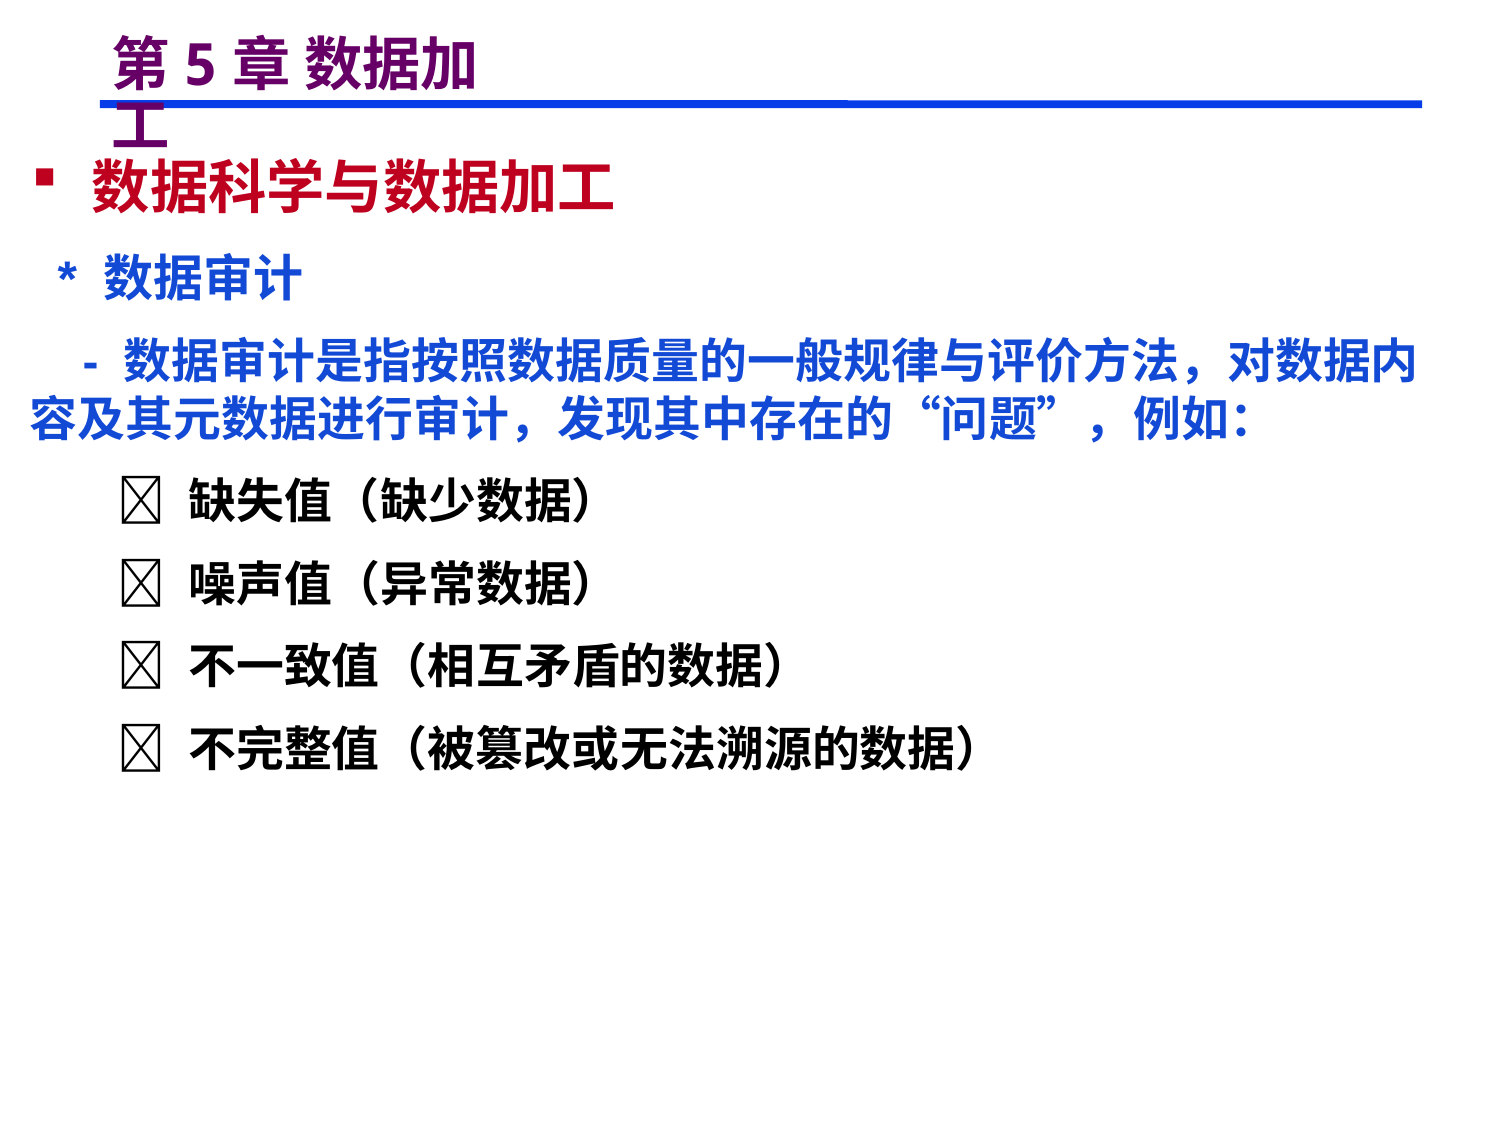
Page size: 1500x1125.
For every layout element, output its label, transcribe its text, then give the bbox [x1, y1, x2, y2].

subtitle 数据科学与数据加工 [15, 141, 1482, 232]
text_box * 数据审计 - 数据审计是指按照数据质量的一般规律与评价方法，对数据内容及其元数据进行审计，发现其中存在的“问题”，例如：  缺失值（缺少数据）  噪声值（异常数据）  不一致值（相互矛盾的数据）  不完整值（被篡改或无法溯源的数据） [14, 238, 1480, 812]
title 第5章 数据加工 [100, 32, 534, 230]
